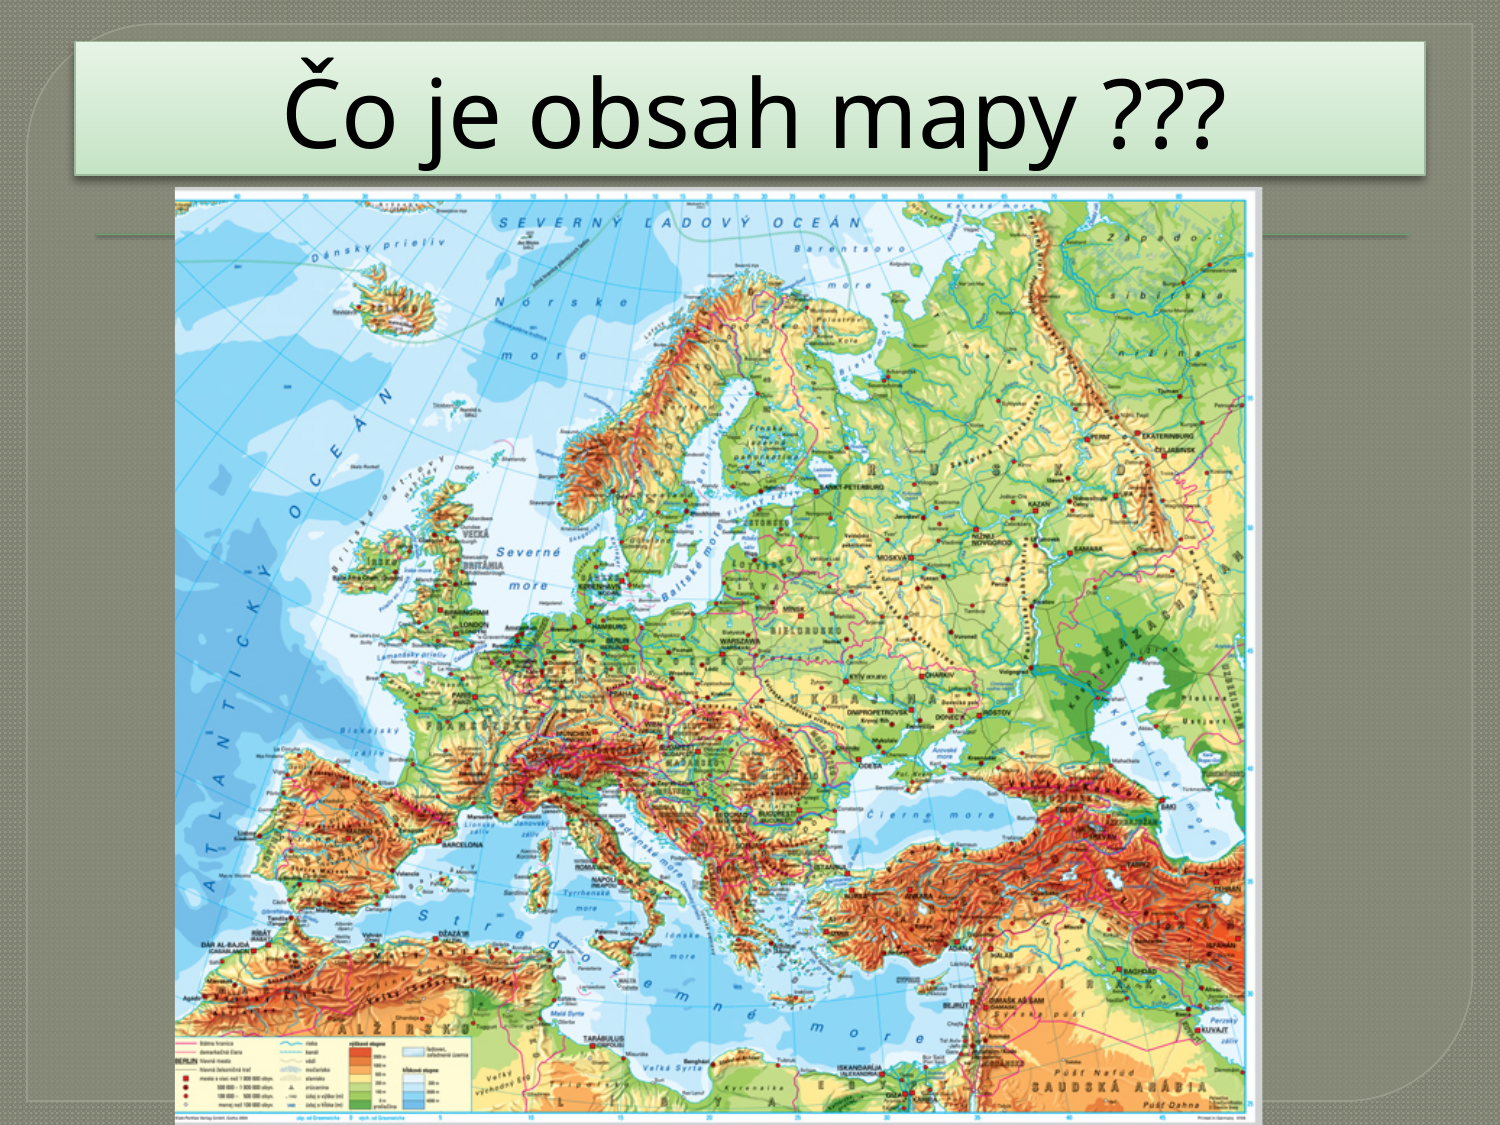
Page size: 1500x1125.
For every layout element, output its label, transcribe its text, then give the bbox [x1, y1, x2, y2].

picture [174, 187, 1263, 1125]
title Čo je obsah mapy ??? [74, 41, 1426, 176]
